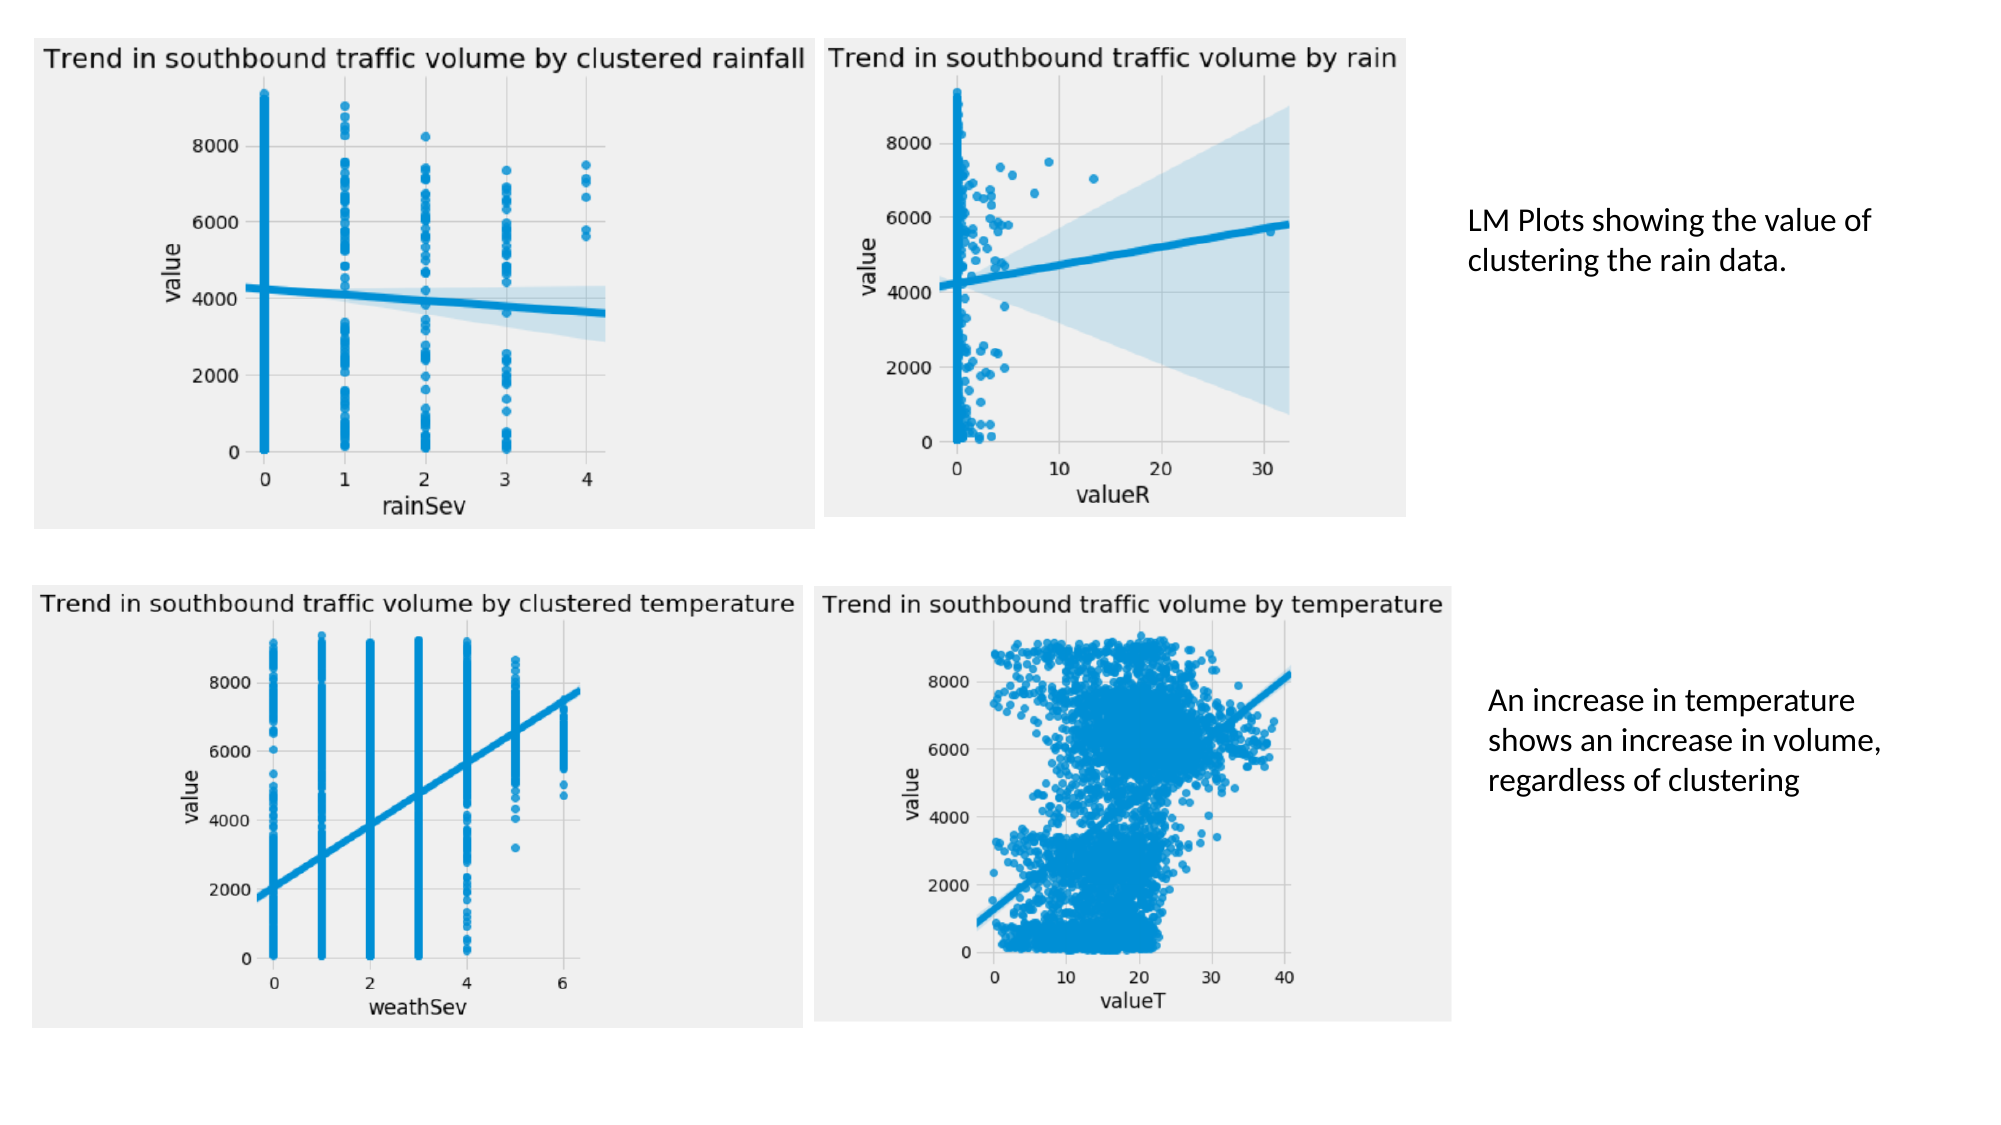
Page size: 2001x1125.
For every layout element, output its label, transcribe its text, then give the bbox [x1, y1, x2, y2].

text_box An increase in temperature shows an increase in volume, regardless of clustering [1473, 671, 1946, 806]
picture [24, 26, 1412, 542]
text_box LM Plots showing the value of clustering the rain data. [1453, 190, 1925, 286]
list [810, 582, 1453, 1025]
picture [24, 579, 810, 1036]
